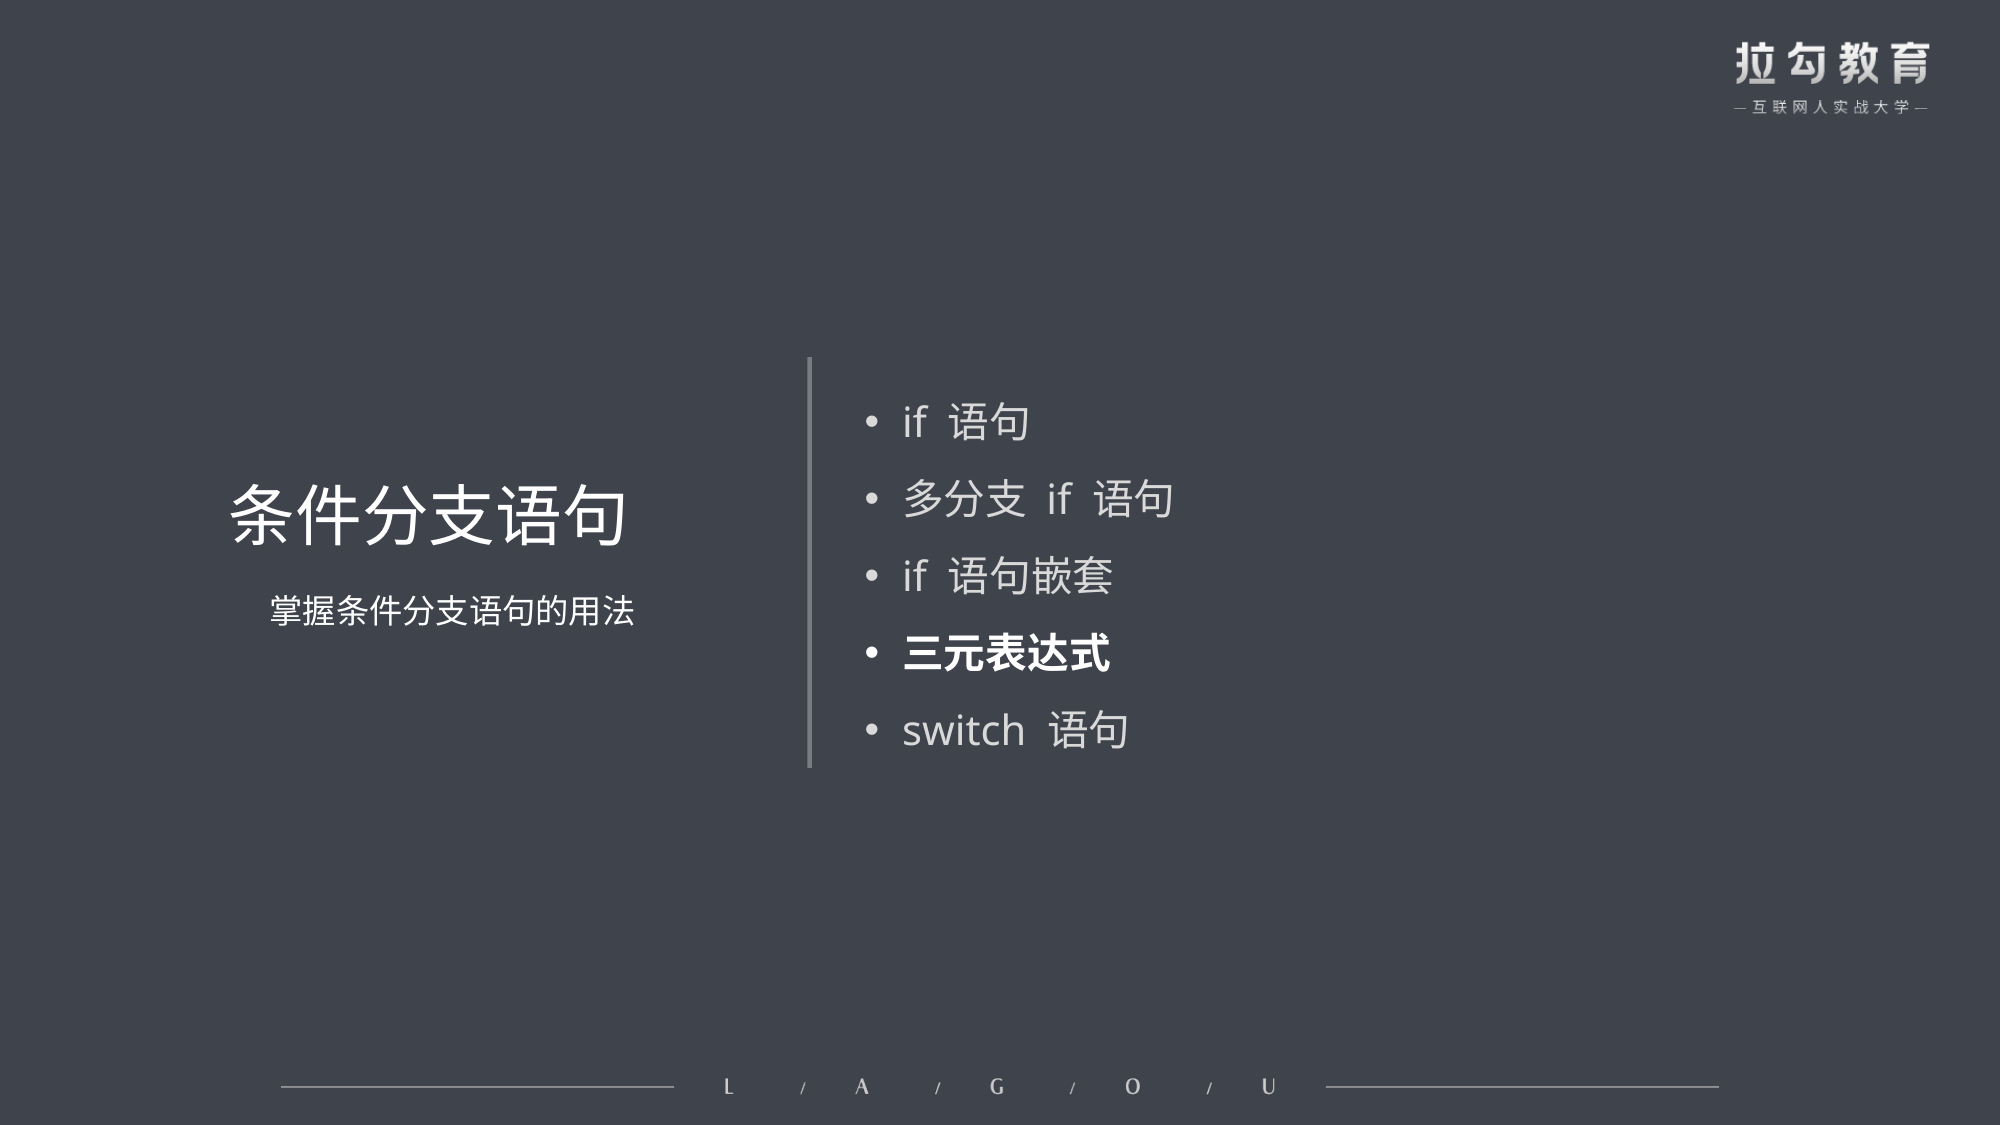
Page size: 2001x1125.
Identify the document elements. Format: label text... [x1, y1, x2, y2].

picture [281, 1067, 1719, 1107]
title 条件分支语句 [89, 60, 768, 563]
list 掌握条件分支语句的用法 [137, 562, 768, 1065]
picture [1694, 9, 1973, 153]
list if 语句 多分支 if 语句 if 语句嵌套 三元表达式 switch 语句 [849, 260, 1863, 865]
